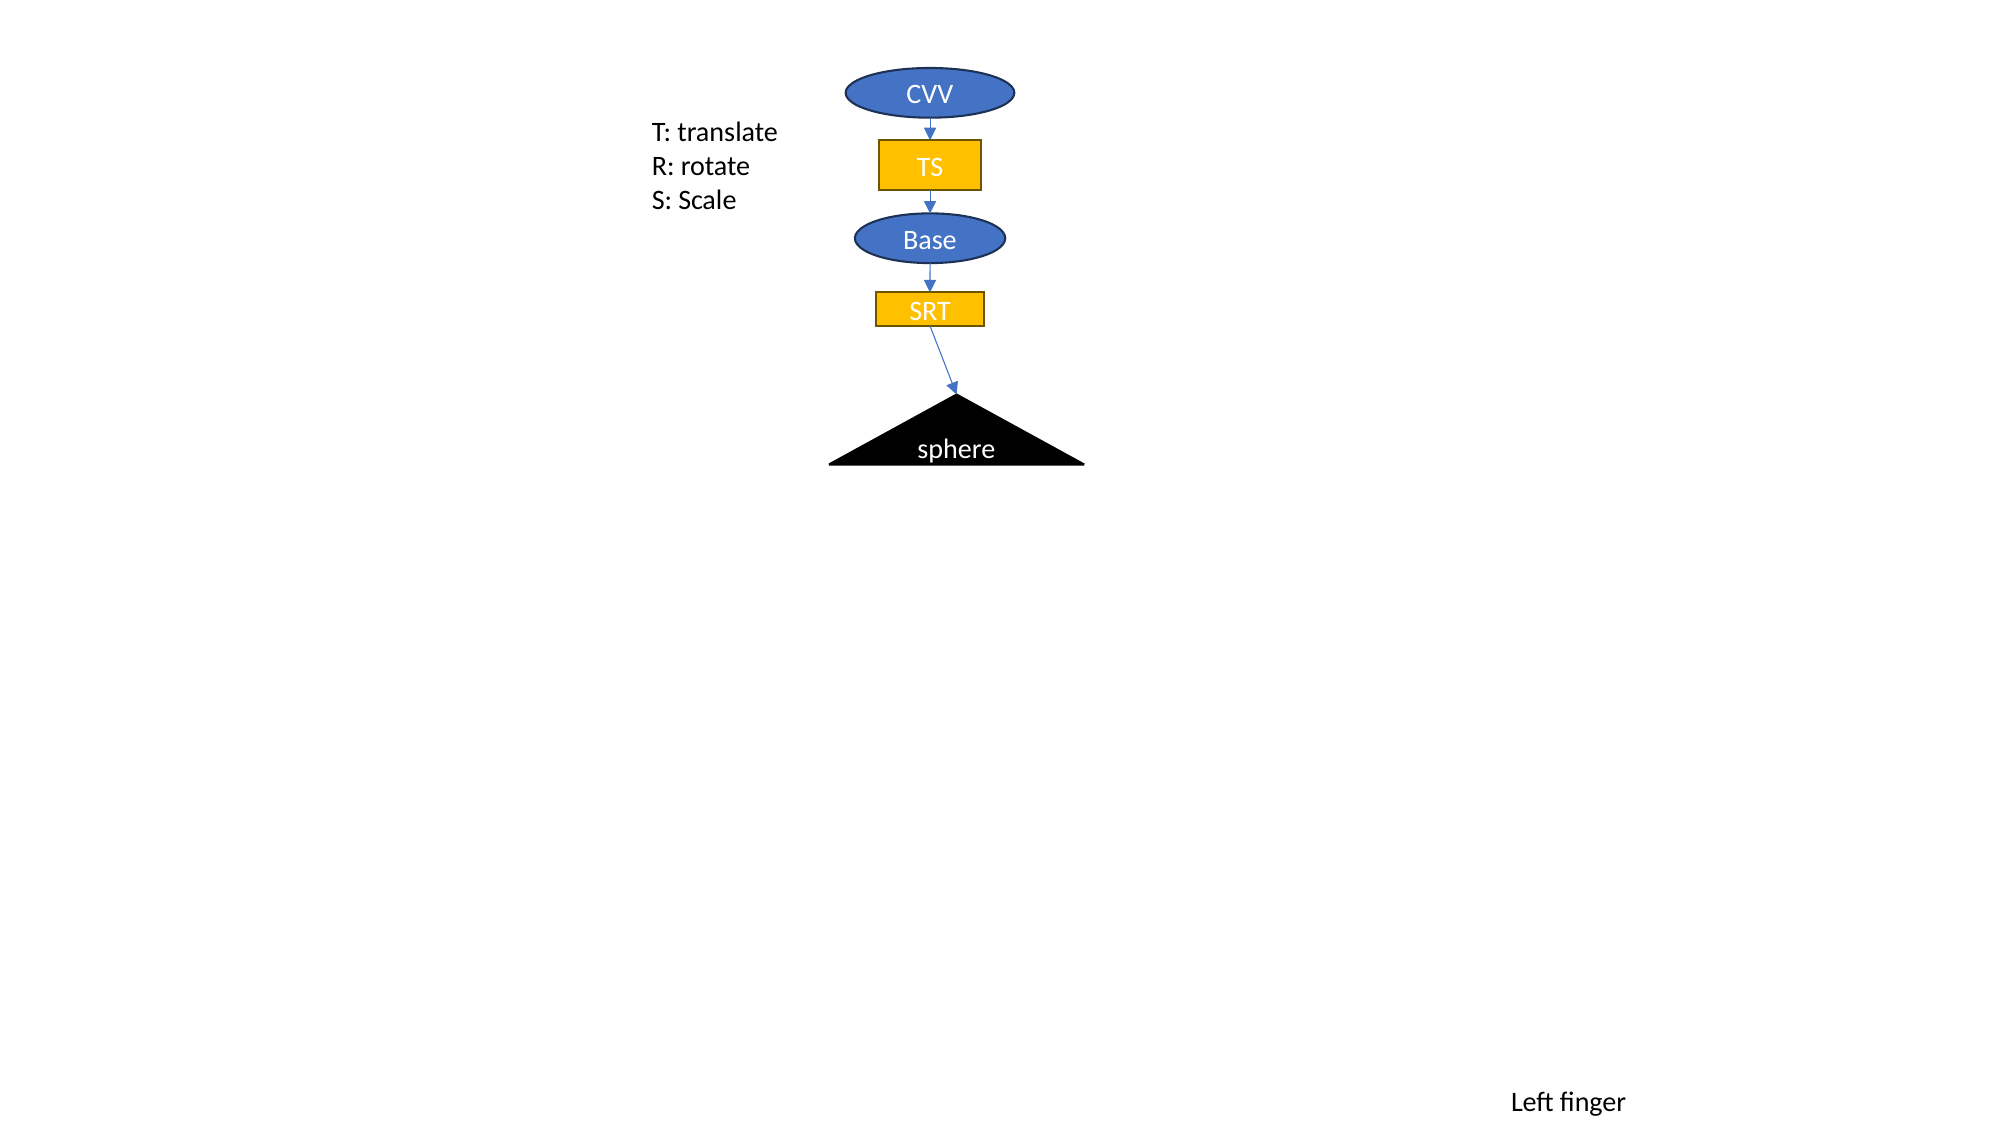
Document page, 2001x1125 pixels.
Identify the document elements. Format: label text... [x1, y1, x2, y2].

text_box T: translate R: rotate S: Scale [637, 106, 794, 223]
text_box sphere [828, 393, 1085, 466]
text_box TS [878, 139, 982, 191]
text_box CVV [844, 66, 1016, 119]
text_box Left finger [1496, 1075, 1659, 1125]
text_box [929, 325, 957, 395]
text_box Base [853, 212, 1007, 265]
text_box SRT [875, 291, 985, 327]
